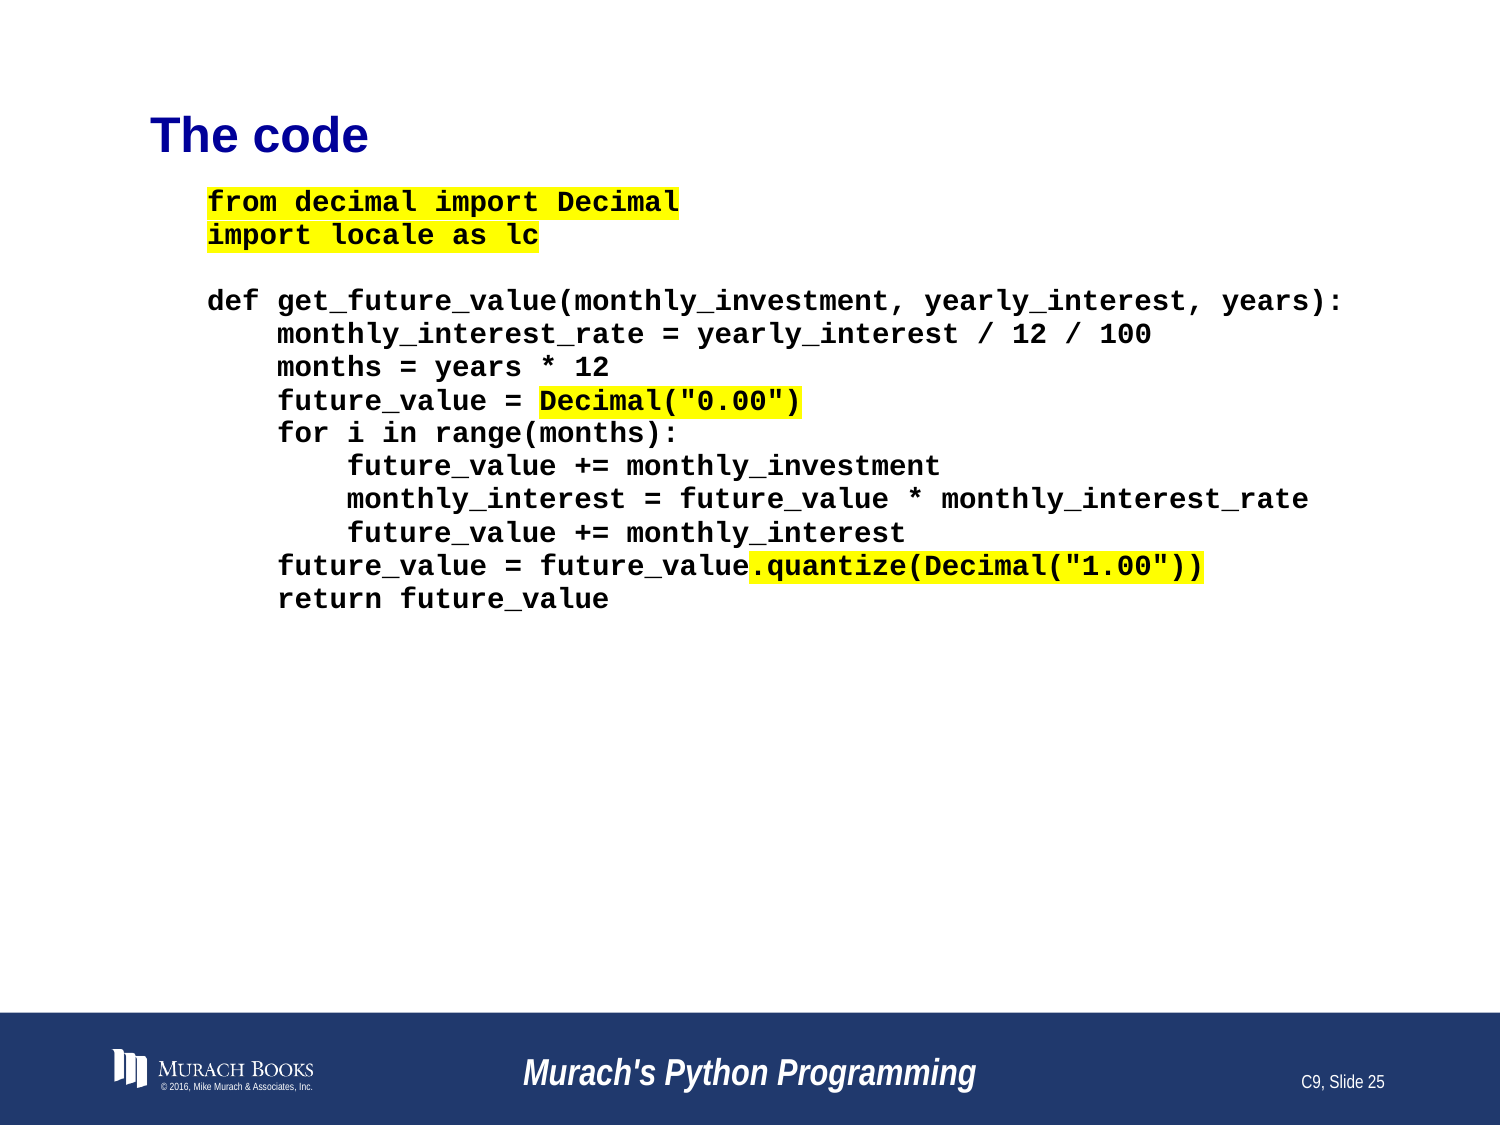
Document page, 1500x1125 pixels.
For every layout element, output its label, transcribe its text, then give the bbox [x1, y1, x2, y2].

slide_number C9, Slide 25 [1087, 1025, 1400, 1100]
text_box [149, 187, 1348, 624]
footer © 2016, Mike Murach & Associates, Inc. [12, 1025, 463, 1100]
title The code [150, 102, 1350, 164]
slide_number Murach's Python Programming [463, 1025, 1050, 1100]
